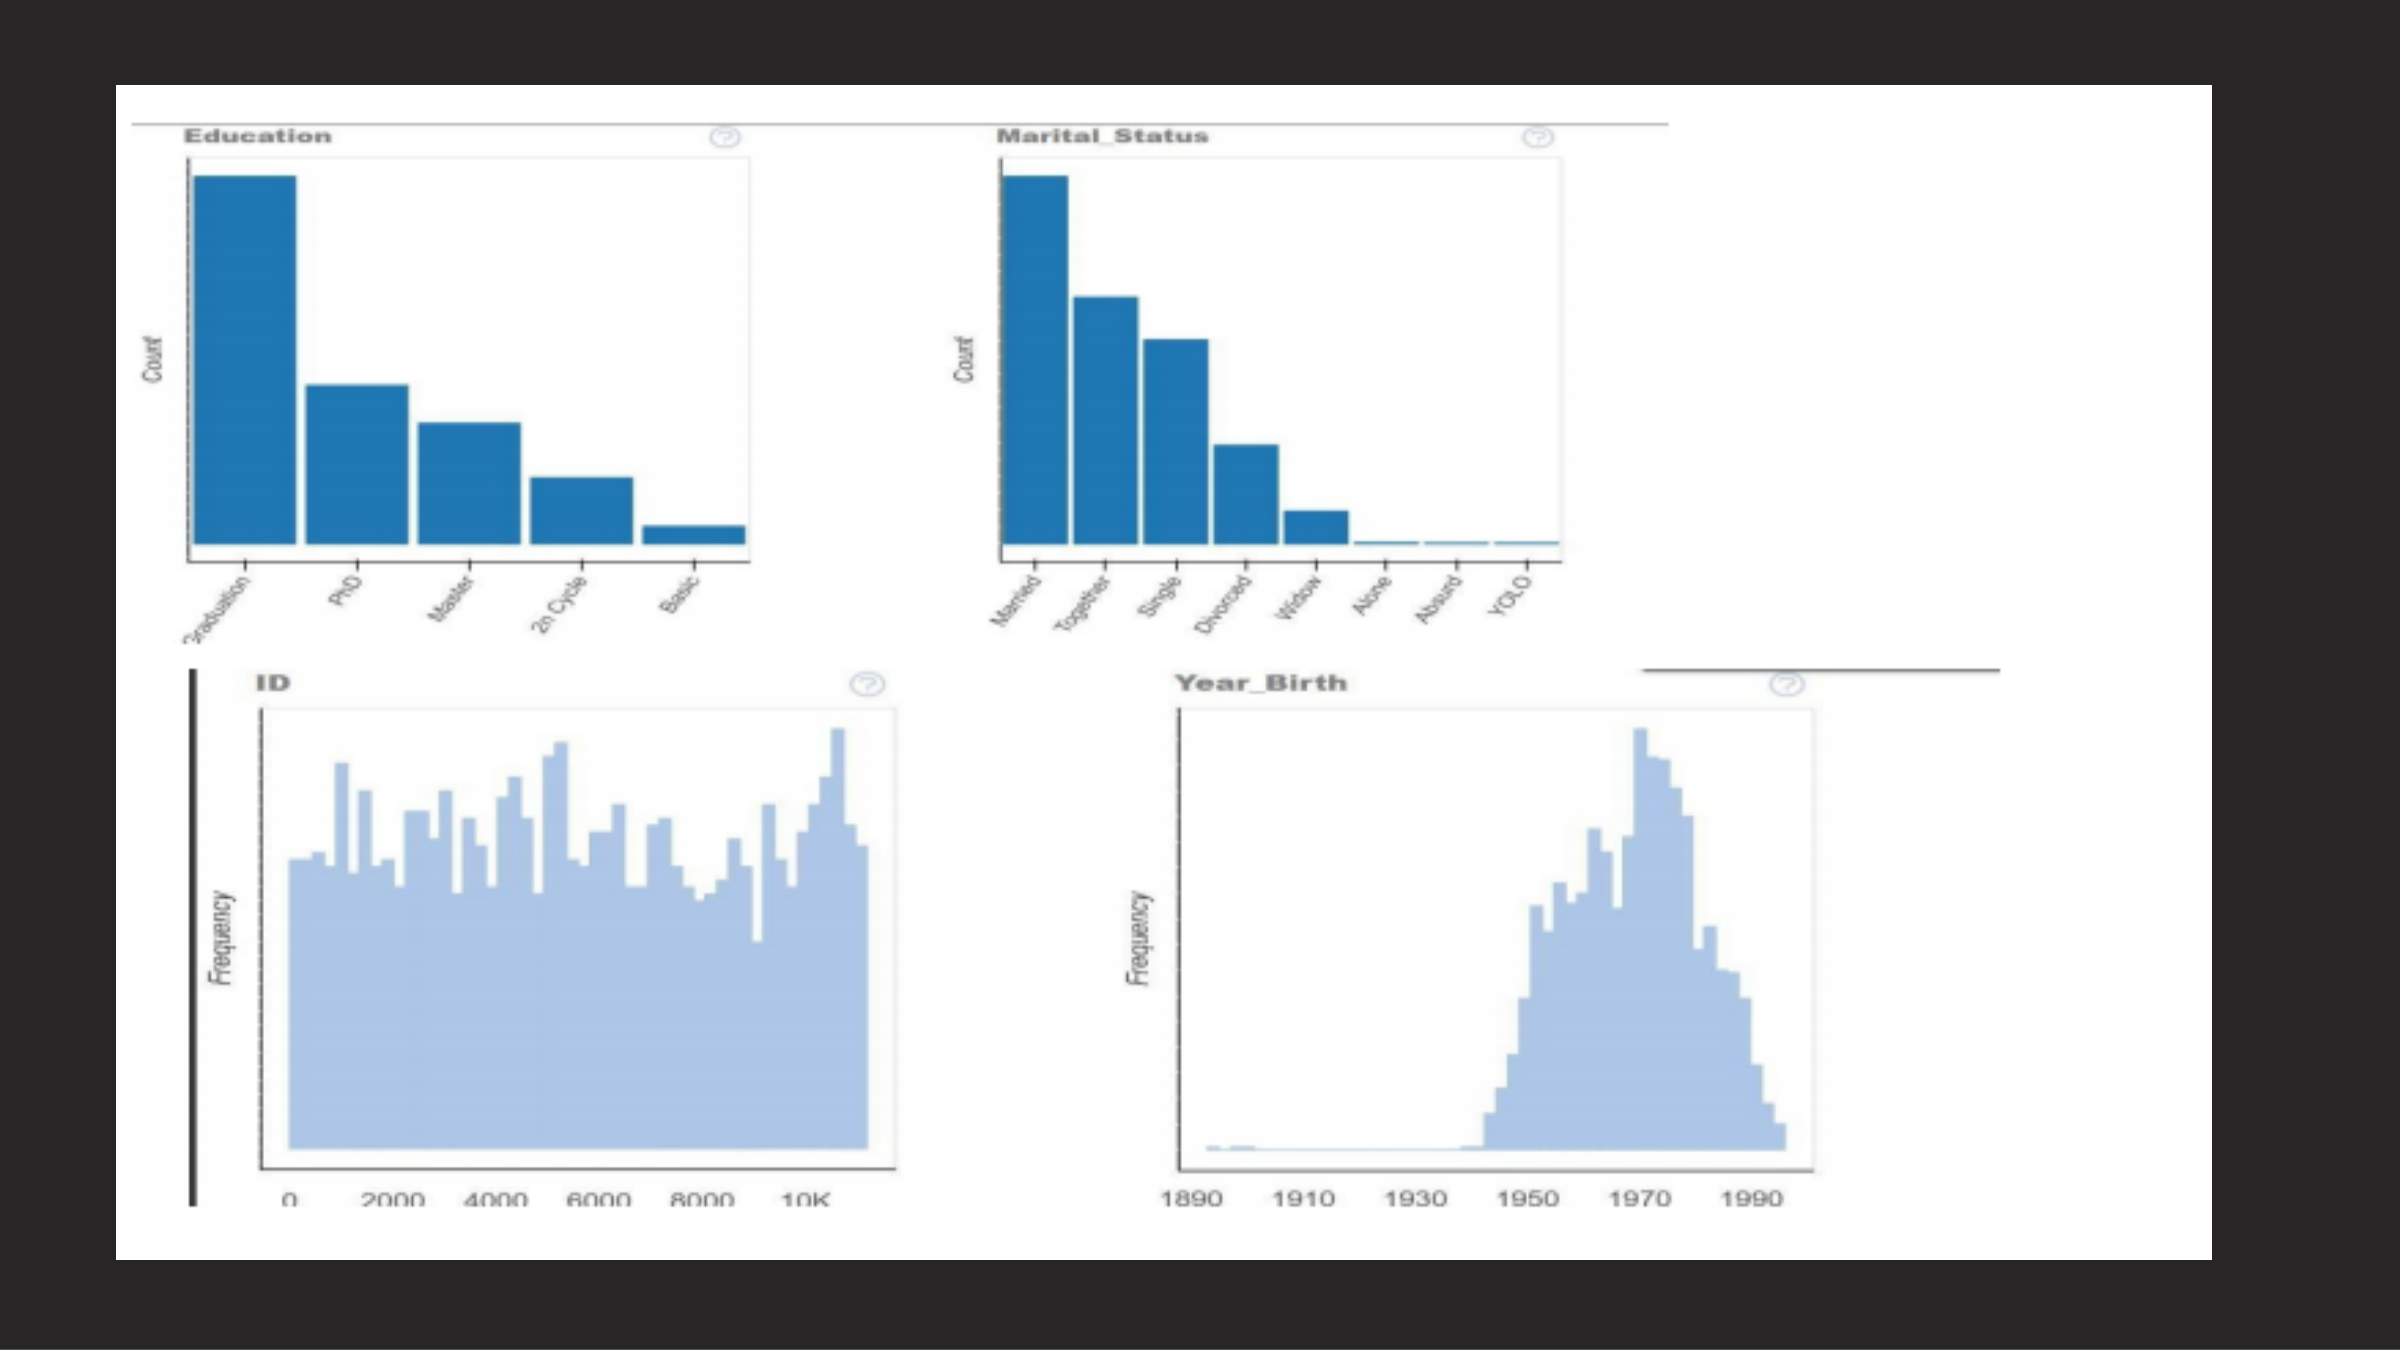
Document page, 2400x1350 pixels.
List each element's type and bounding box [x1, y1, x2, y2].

picture [116, 85, 2212, 1260]
text_box [0, 0, 2400, 1350]
